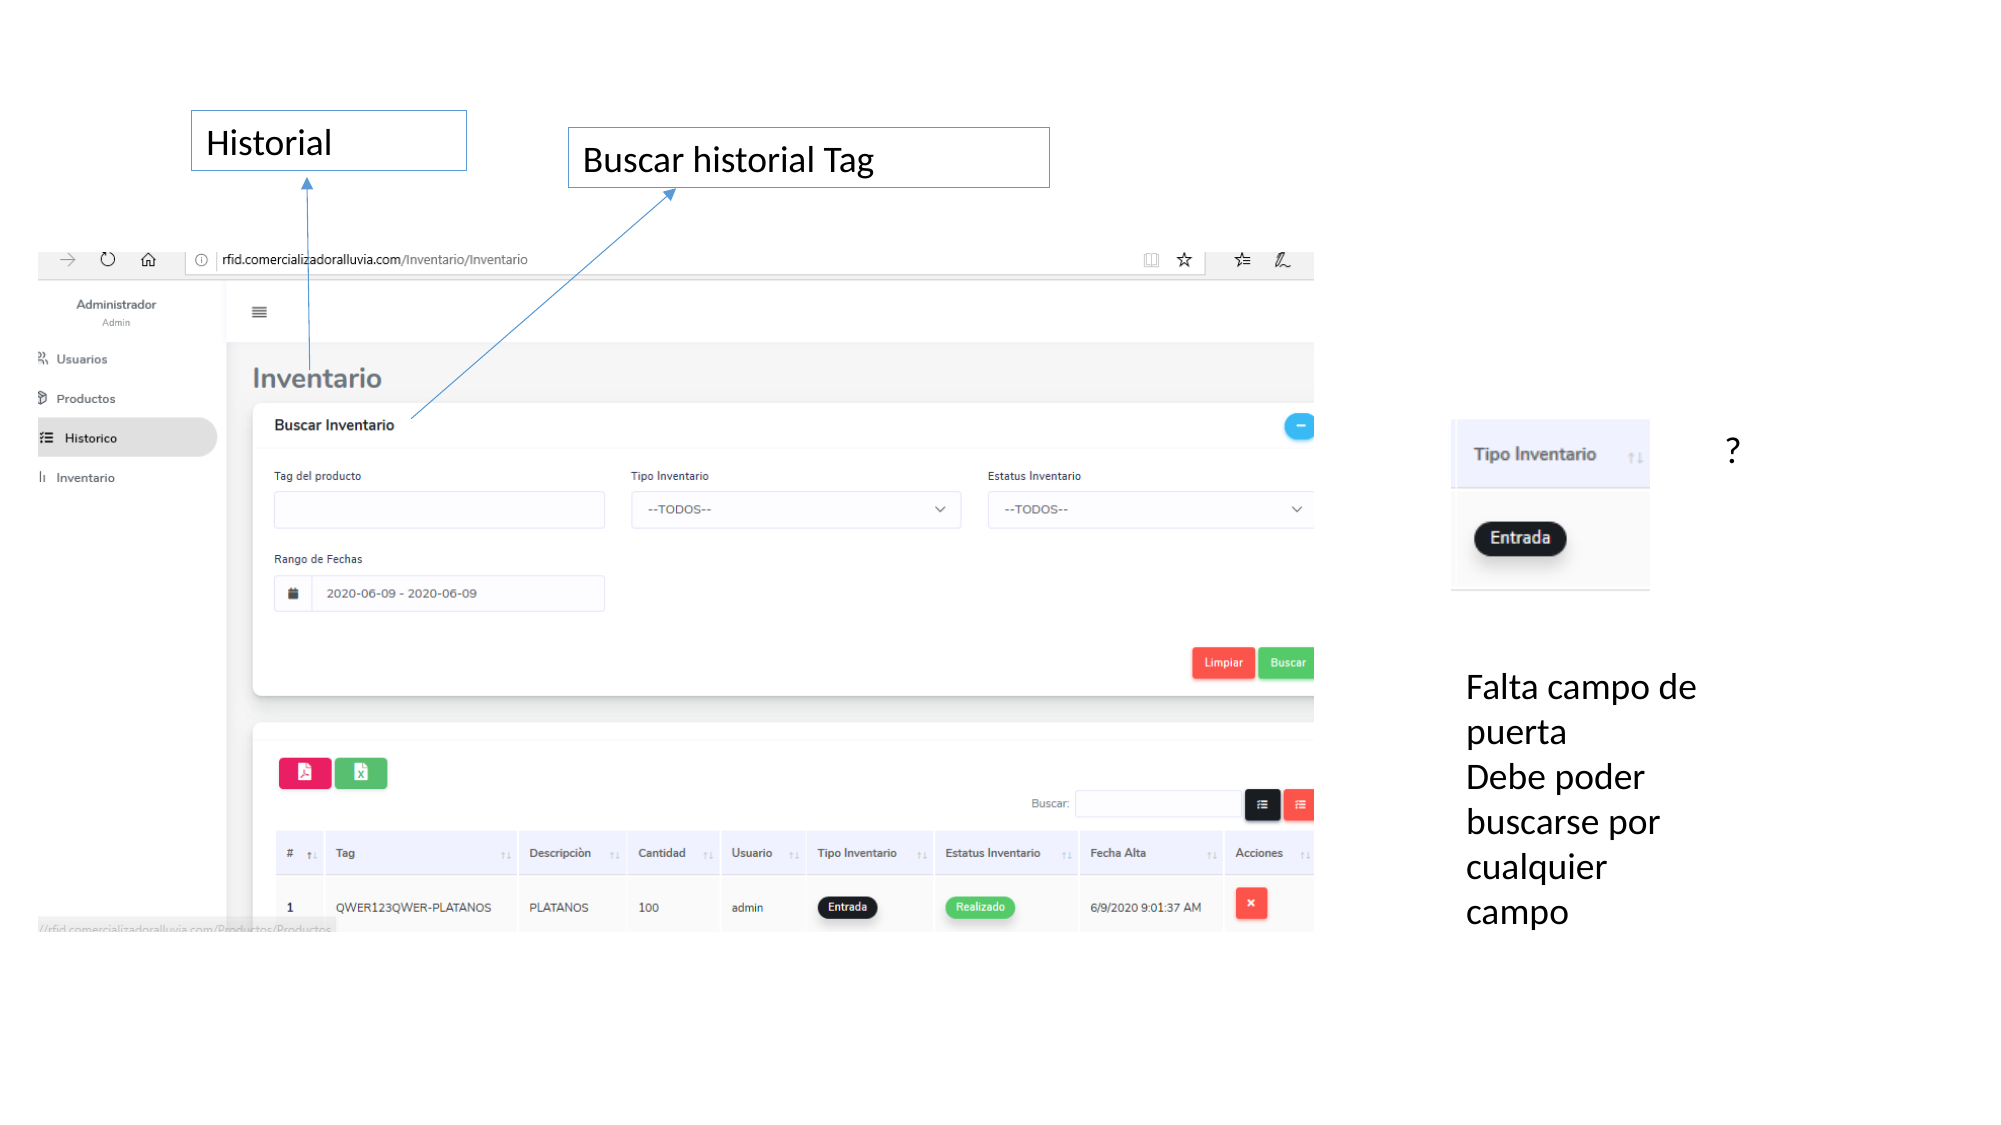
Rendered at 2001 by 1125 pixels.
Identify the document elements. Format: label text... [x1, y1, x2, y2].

picture [1451, 393, 1650, 643]
text_box Falta campo de puerta Debe poder buscarse por cualquier campo [1451, 609, 1728, 940]
text_box Historial [191, 110, 467, 171]
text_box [306, 177, 310, 371]
text_box Buscar historial Tag [568, 127, 1050, 188]
picture [38, 252, 1314, 932]
text_box ? [1709, 418, 1806, 479]
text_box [411, 188, 677, 419]
